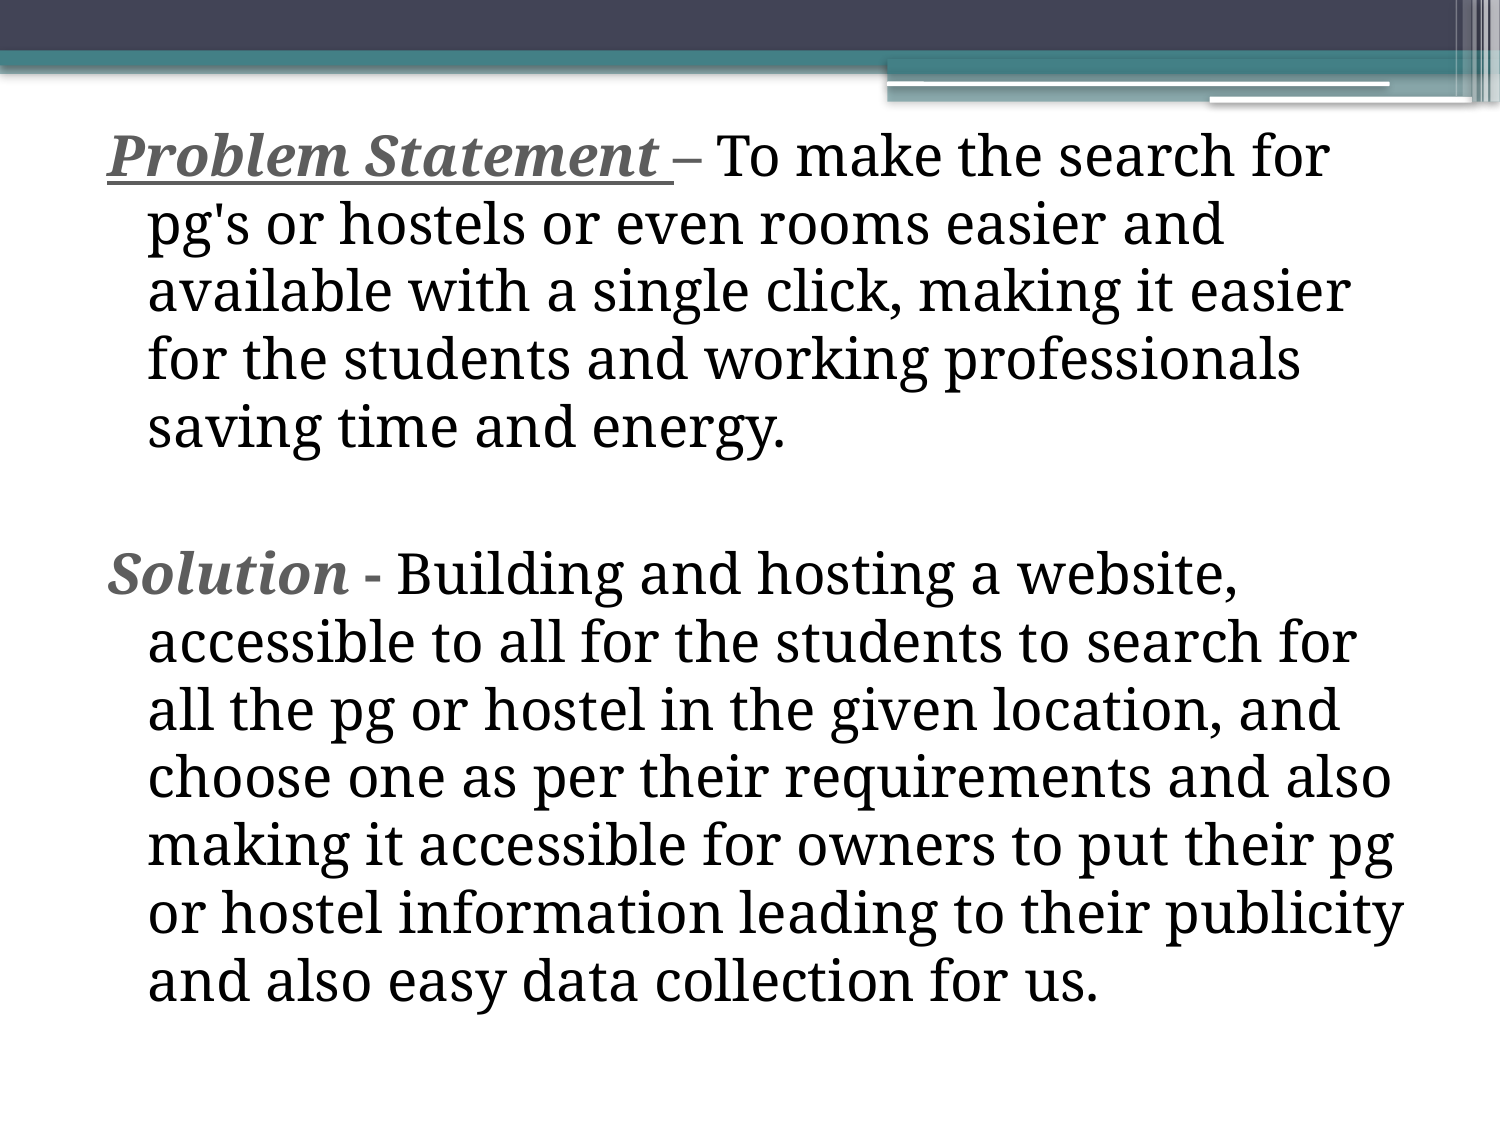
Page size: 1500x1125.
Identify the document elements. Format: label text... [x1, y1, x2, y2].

list Problem Statement – To make the search for pg's or hostels or even rooms easier and available with a single click, making it easier for the students and working professionals saving time and energy. Solution - Building and hosting a website, accessible to all for the students to search for all the pg or hostel in the given location, and choose one as per their requirements and also making it accessible for owners to put their pg or hostel information leading to their publicity and also easy data collection for us. [75, 112, 1425, 1079]
